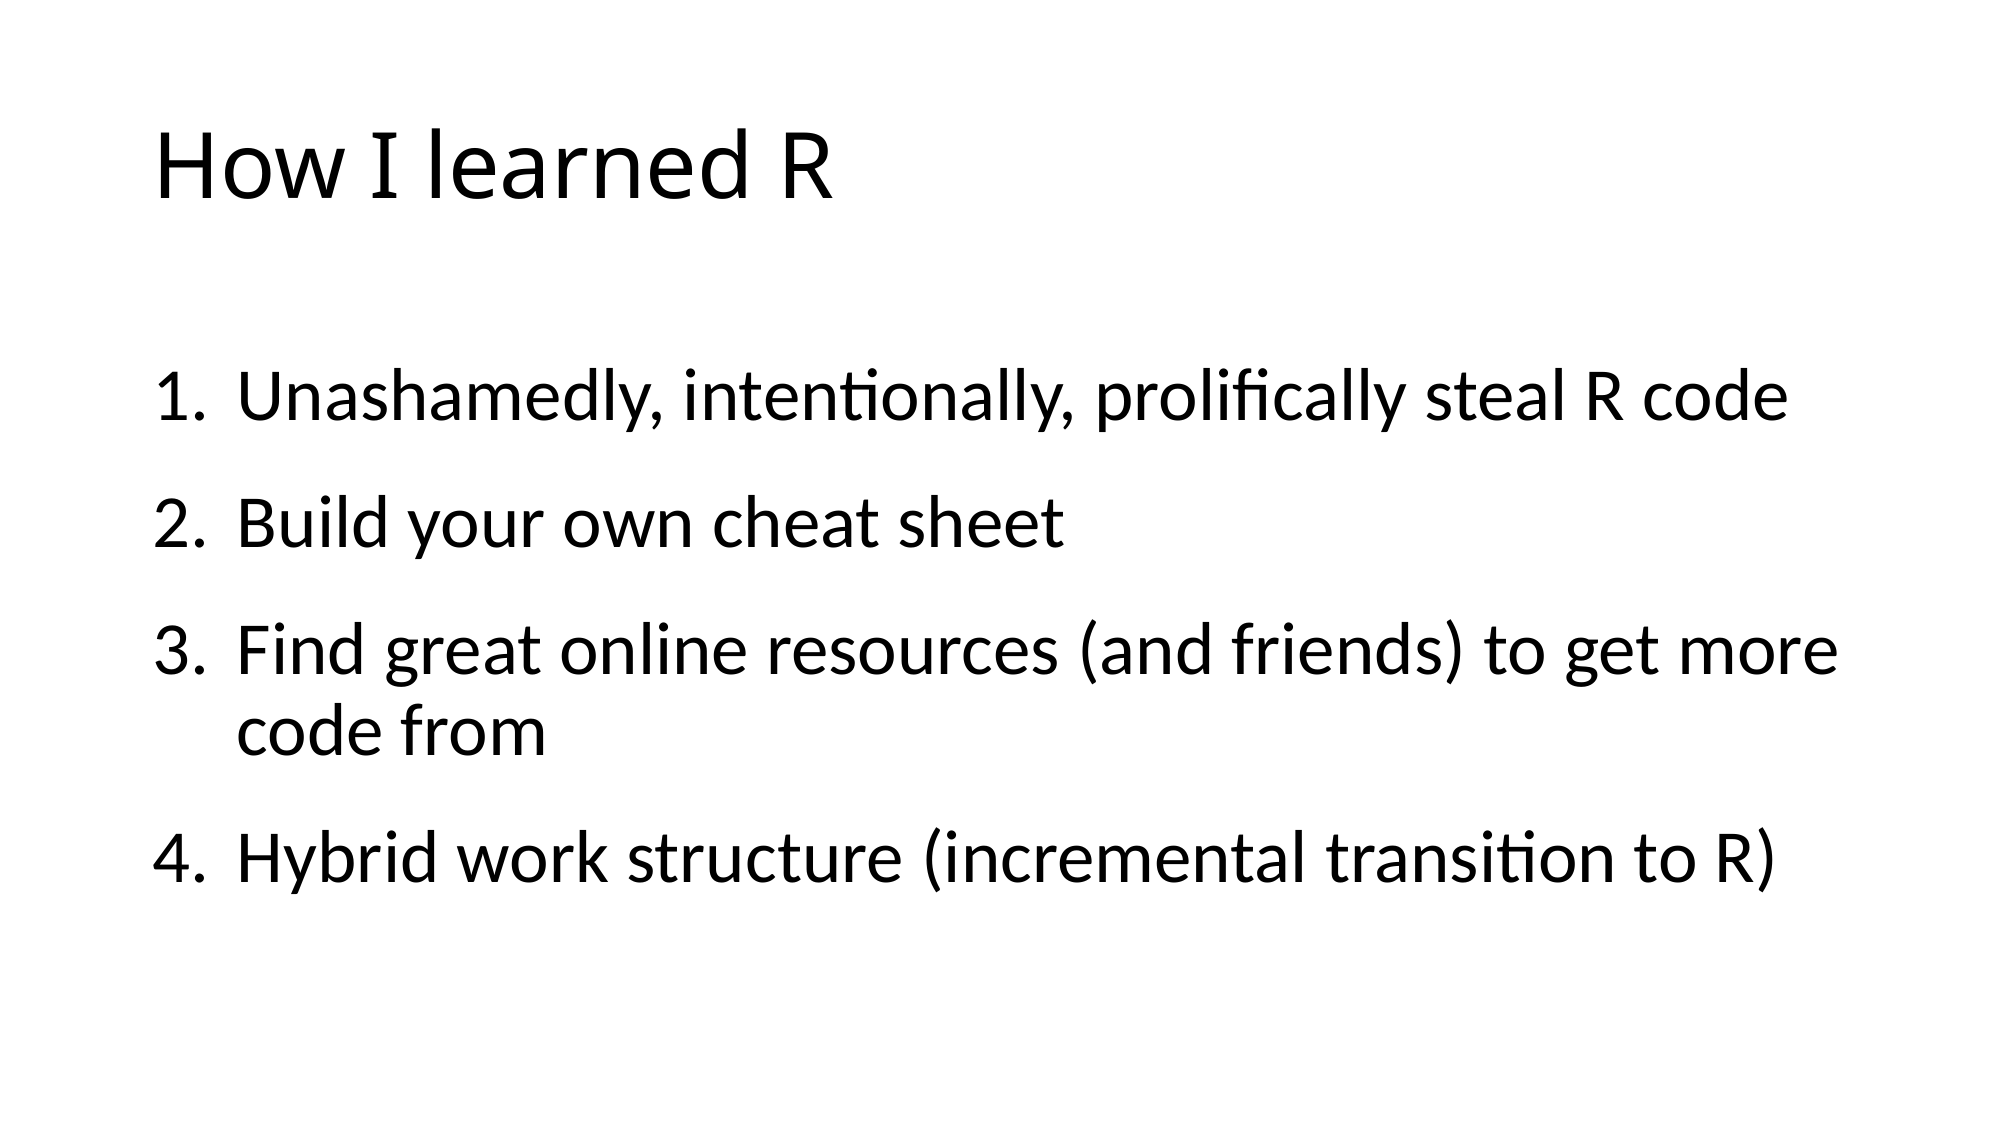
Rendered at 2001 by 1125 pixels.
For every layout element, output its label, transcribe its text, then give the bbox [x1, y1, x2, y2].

list Unashamedly, intentionally, prolifically steal R code Build your own cheat sheet Find great online resources (and friends) to get more code from Hybrid work structure (incremental transition to R) [137, 348, 1863, 951]
title How I learned R [137, 59, 1863, 278]
